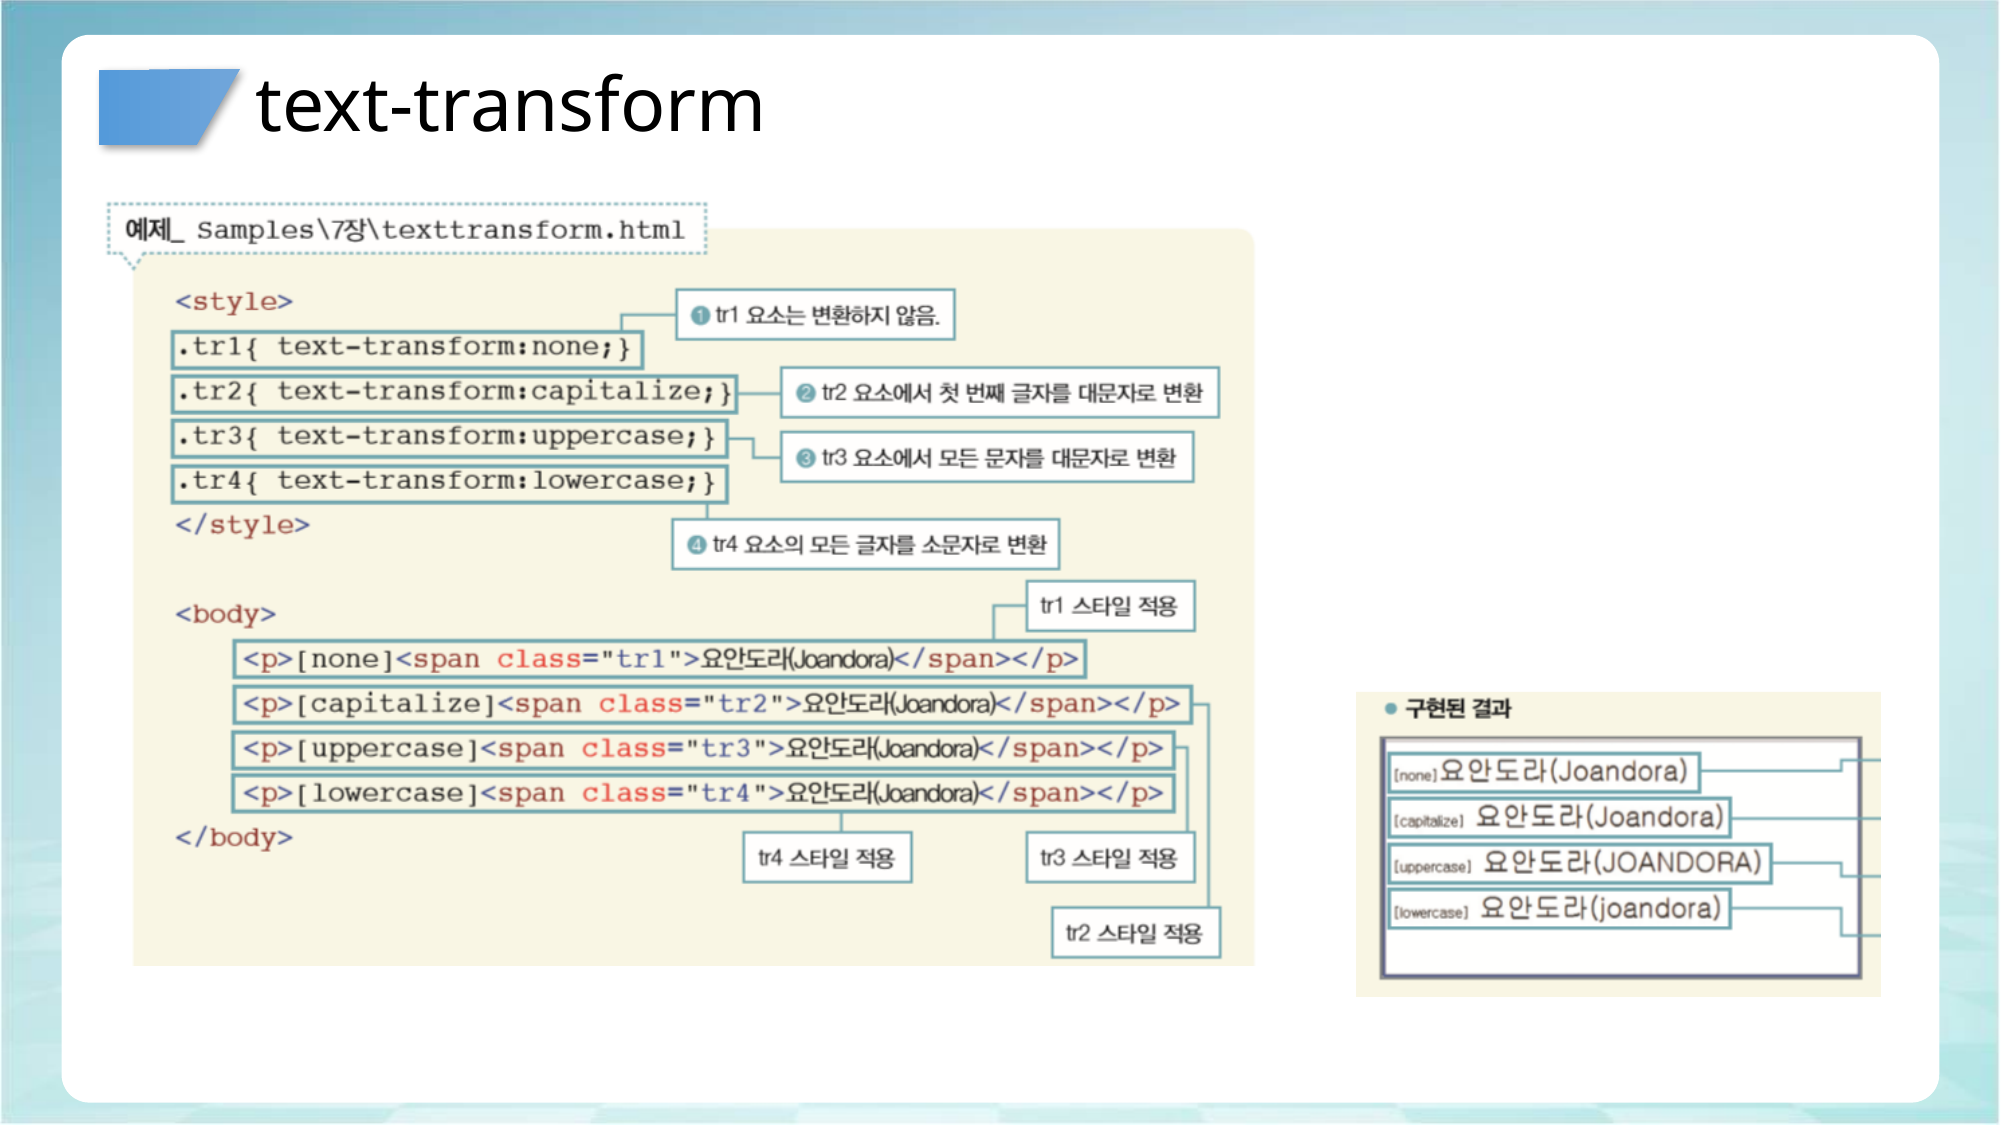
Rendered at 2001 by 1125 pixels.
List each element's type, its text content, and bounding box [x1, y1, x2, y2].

title text-transform [240, 49, 1809, 165]
picture [0, 0, 2001, 1125]
